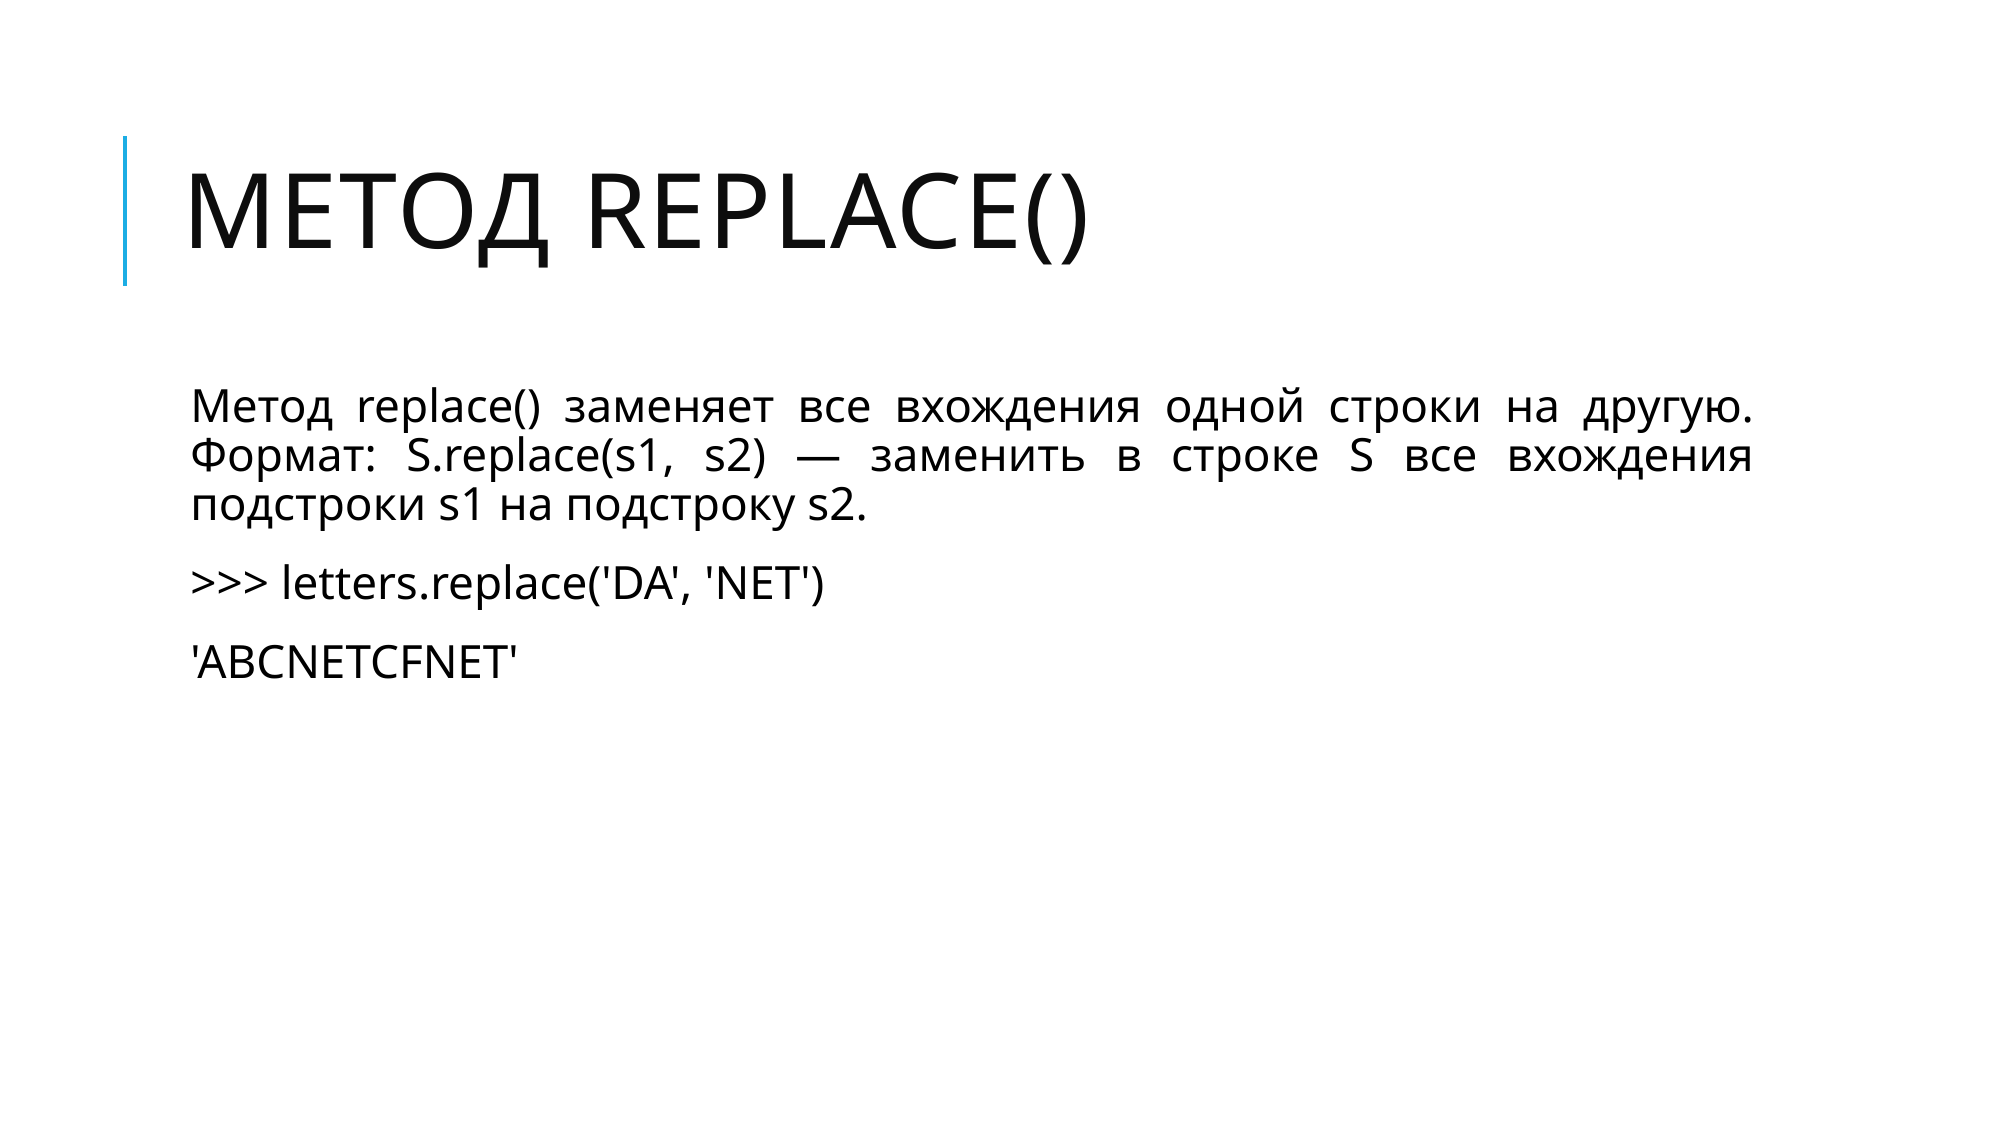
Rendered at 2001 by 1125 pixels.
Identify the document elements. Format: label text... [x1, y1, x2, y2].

list Метод replace() заменяет все вхождения одной строки на другую. Формат: S.replace(s1, s2) — заменить в строке S все вхождения подстроки s1 на подстроку s2. >>> letters.replace('DA', 'NET') 'ABCNETCFNET' [168, 375, 1763, 1035]
title Метод replace() [168, 96, 1763, 342]
